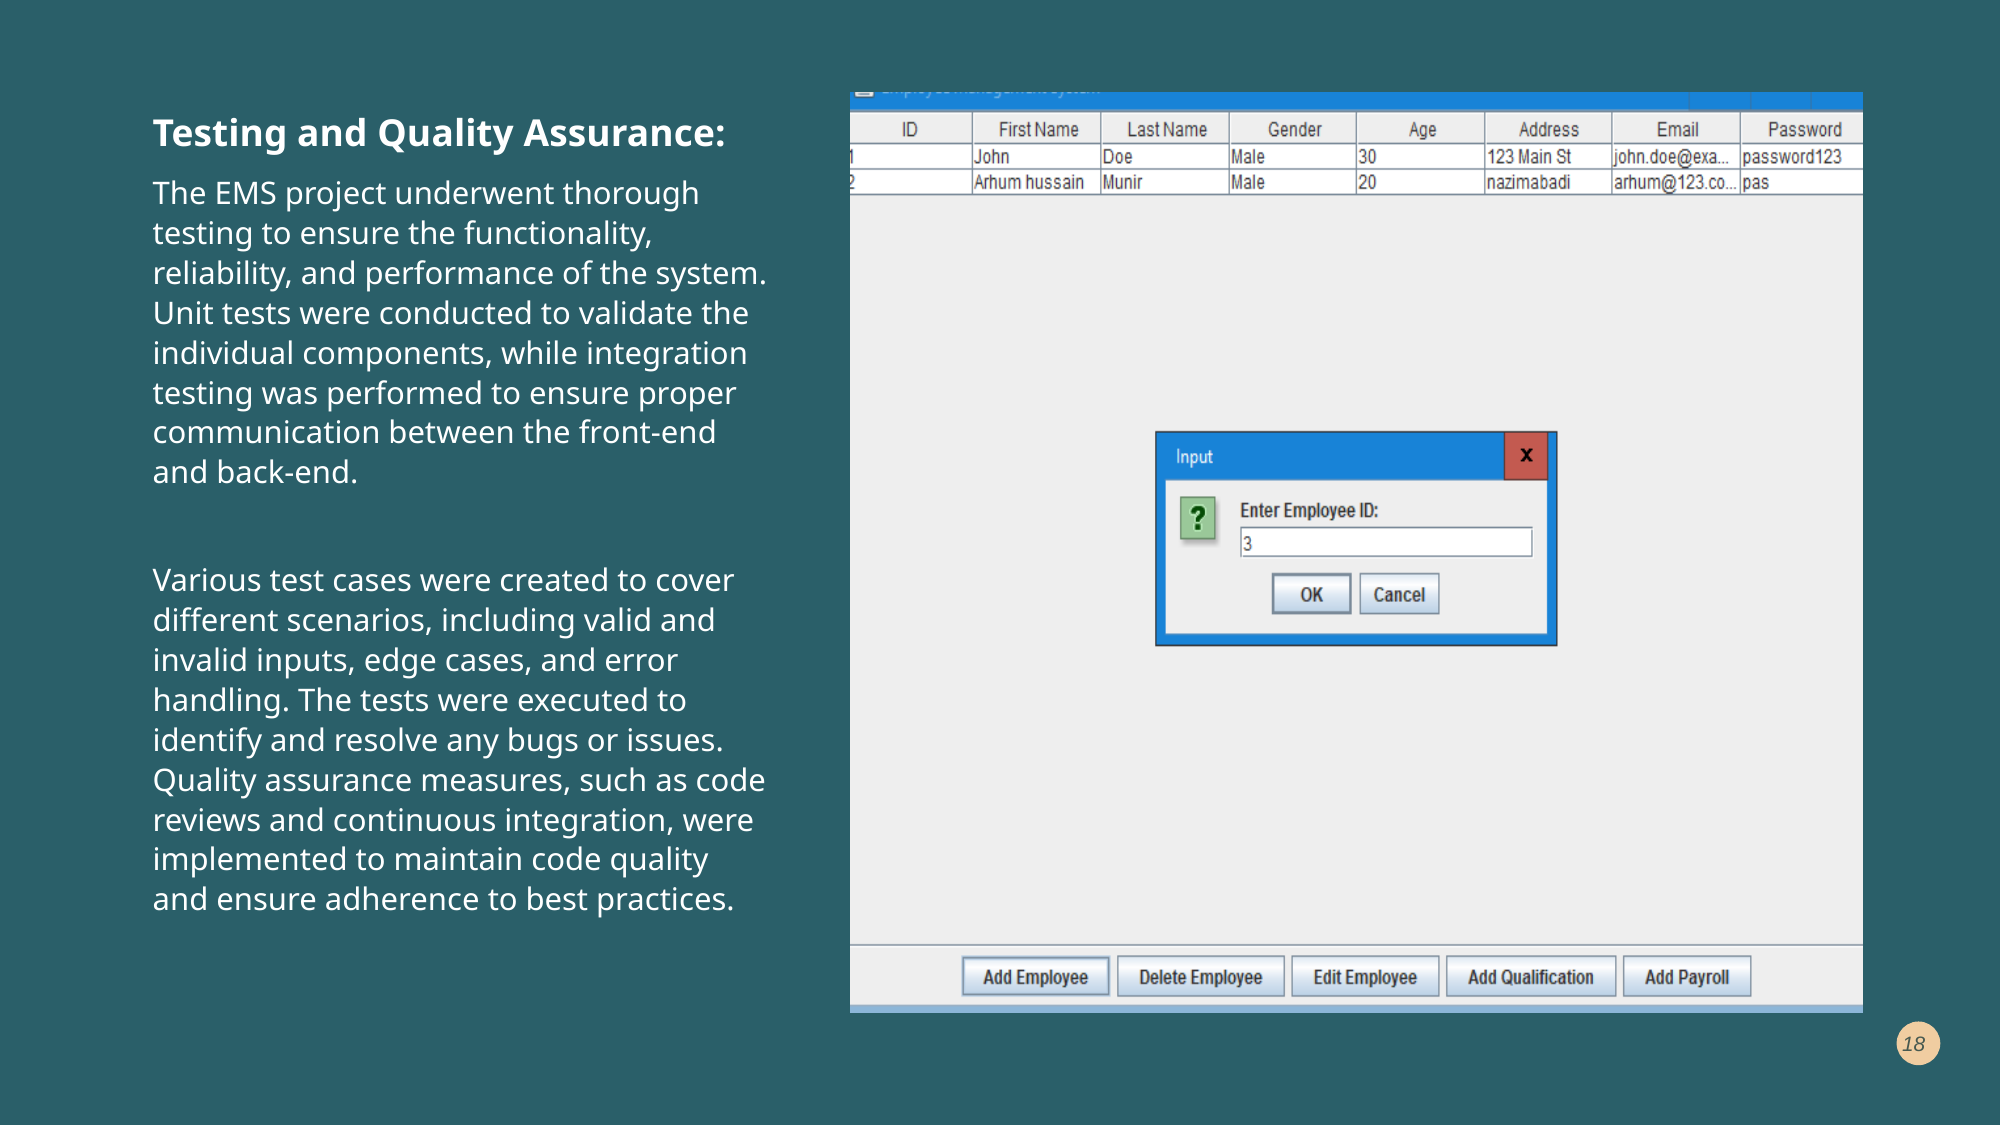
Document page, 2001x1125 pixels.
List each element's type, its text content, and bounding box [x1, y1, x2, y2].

title Testing and Quality Assurance: [137, 75, 783, 162]
list The EMS project underwent thorough testing to ensure the functionality, reliability, and performance of the system. Unit tests were conducted to validate the individual components, while integration testing was performed to ensure proper communication between the front-end and back-end. Various test cases were created to cover different scenarios, including valid and invalid inputs, edge cases, and error handling. The tests were executed to identify and resolve any bugs or issues. Quality assurance measures, such as code reviews and continuous integration, were implemented to maintain code quality and ensure adherence to best practices. [137, 163, 783, 962]
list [850, 92, 1863, 1013]
slide_number 18 [1881, 1012, 1940, 1073]
